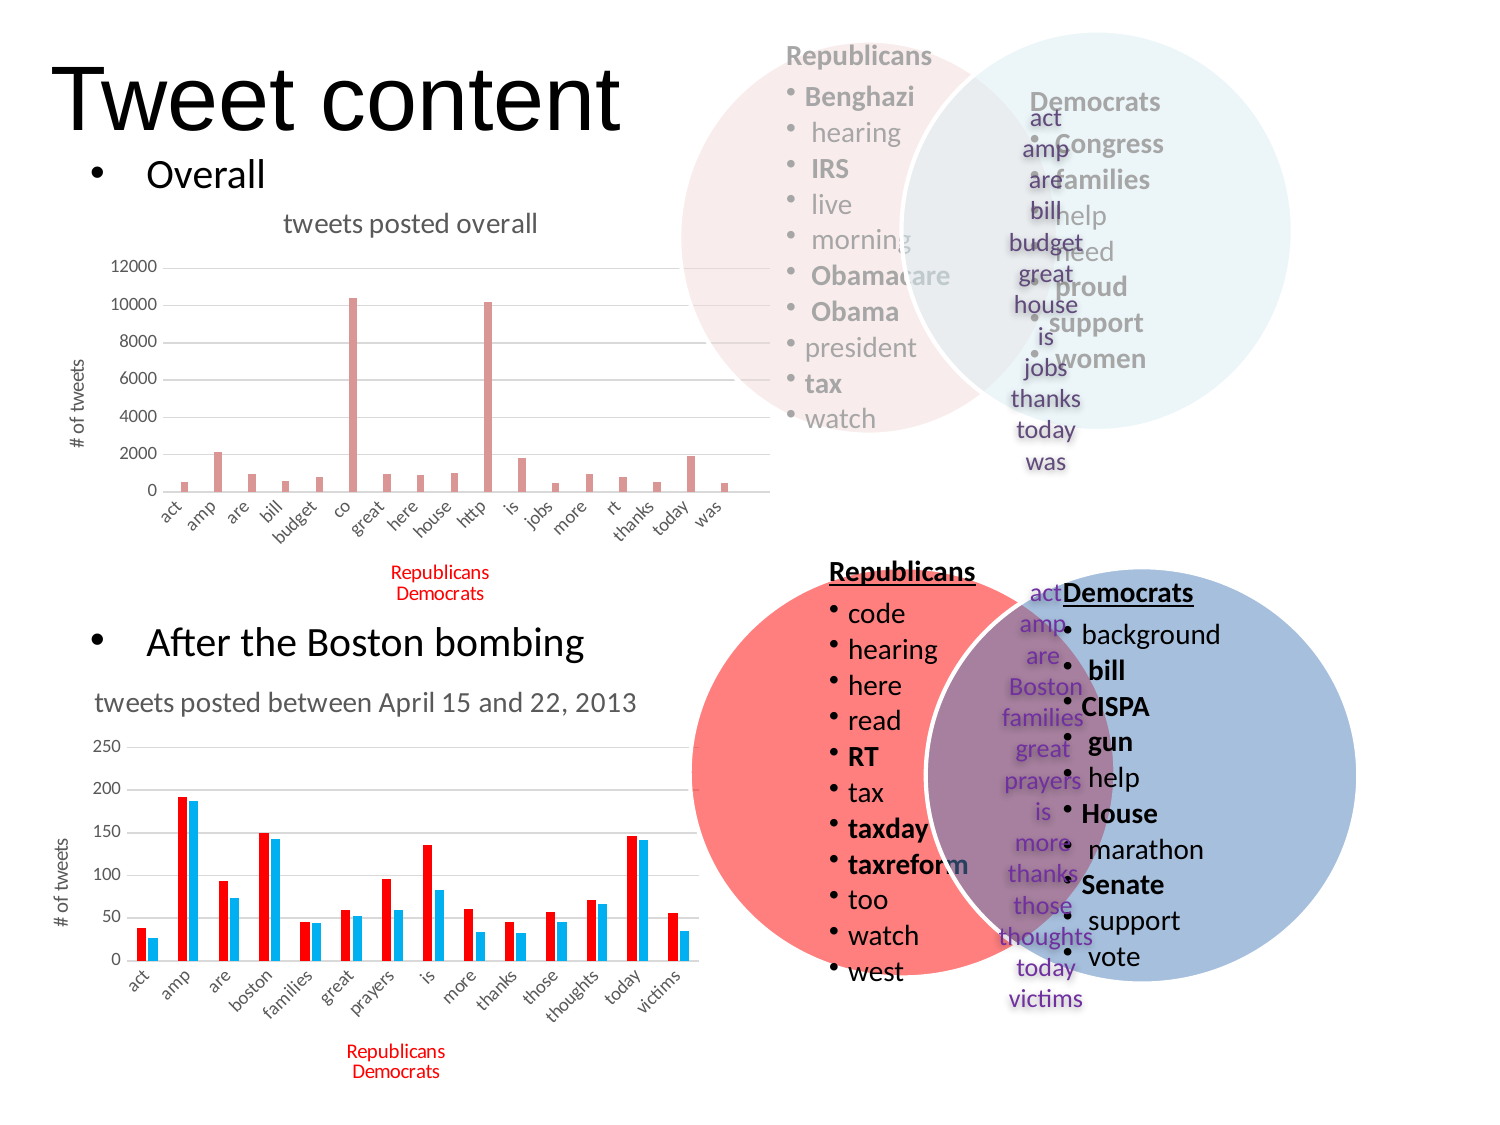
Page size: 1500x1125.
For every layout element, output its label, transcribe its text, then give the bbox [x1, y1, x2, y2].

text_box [670, 578, 1454, 1062]
chart [35, 185, 786, 636]
list Overall After the Boston bombing [75, 645, 665, 663]
list Overall After the Boston bombing [75, 139, 650, 184]
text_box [655, 3, 1488, 570]
chart [19, 664, 714, 1115]
title Tweet content [35, 0, 1386, 185]
